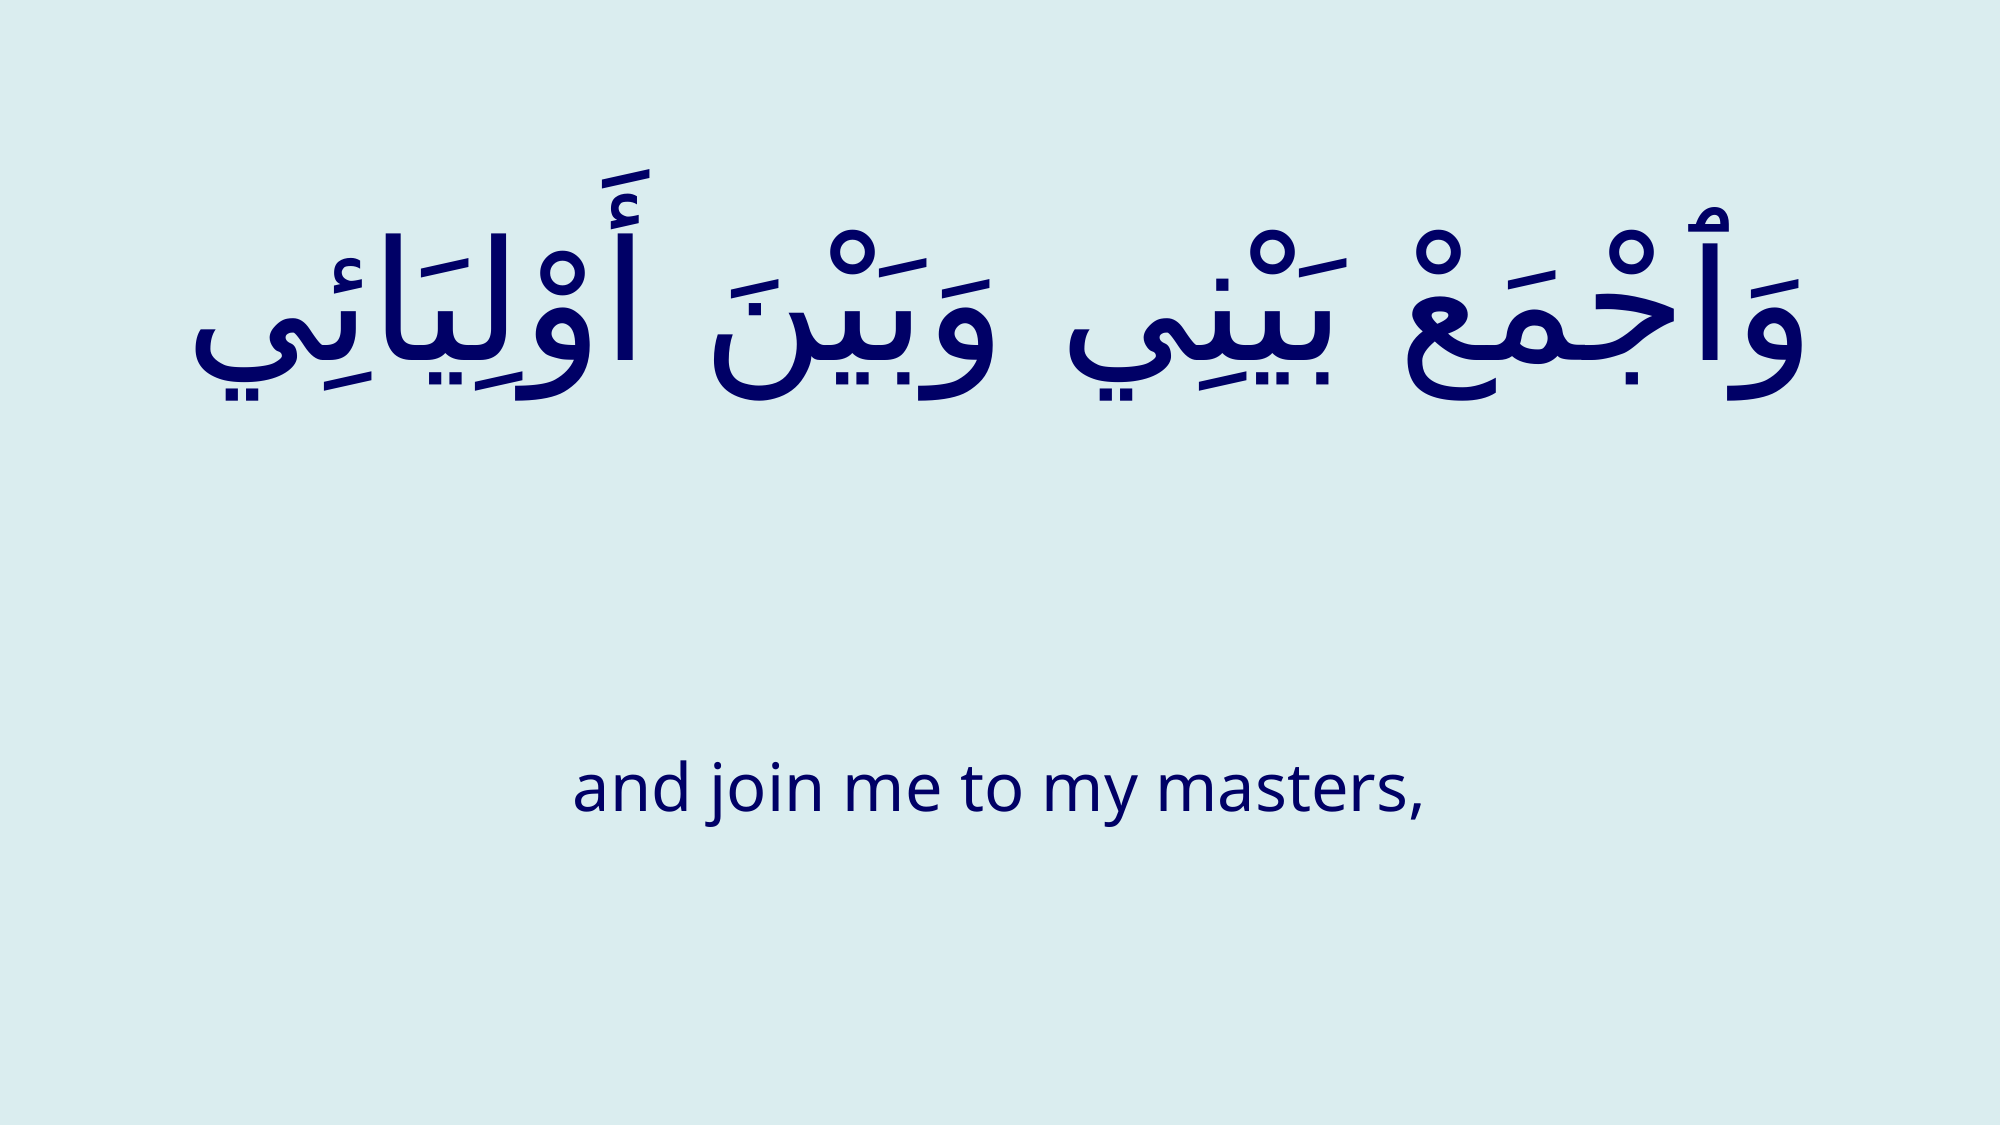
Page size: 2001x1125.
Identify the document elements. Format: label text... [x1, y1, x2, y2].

title وَٱجْمَعْ بَيْنِي وَبَيْنَ أَوْلِيَائِي [0, 200, 2000, 388]
list and join me to my masters, [356, 737, 1644, 1050]
